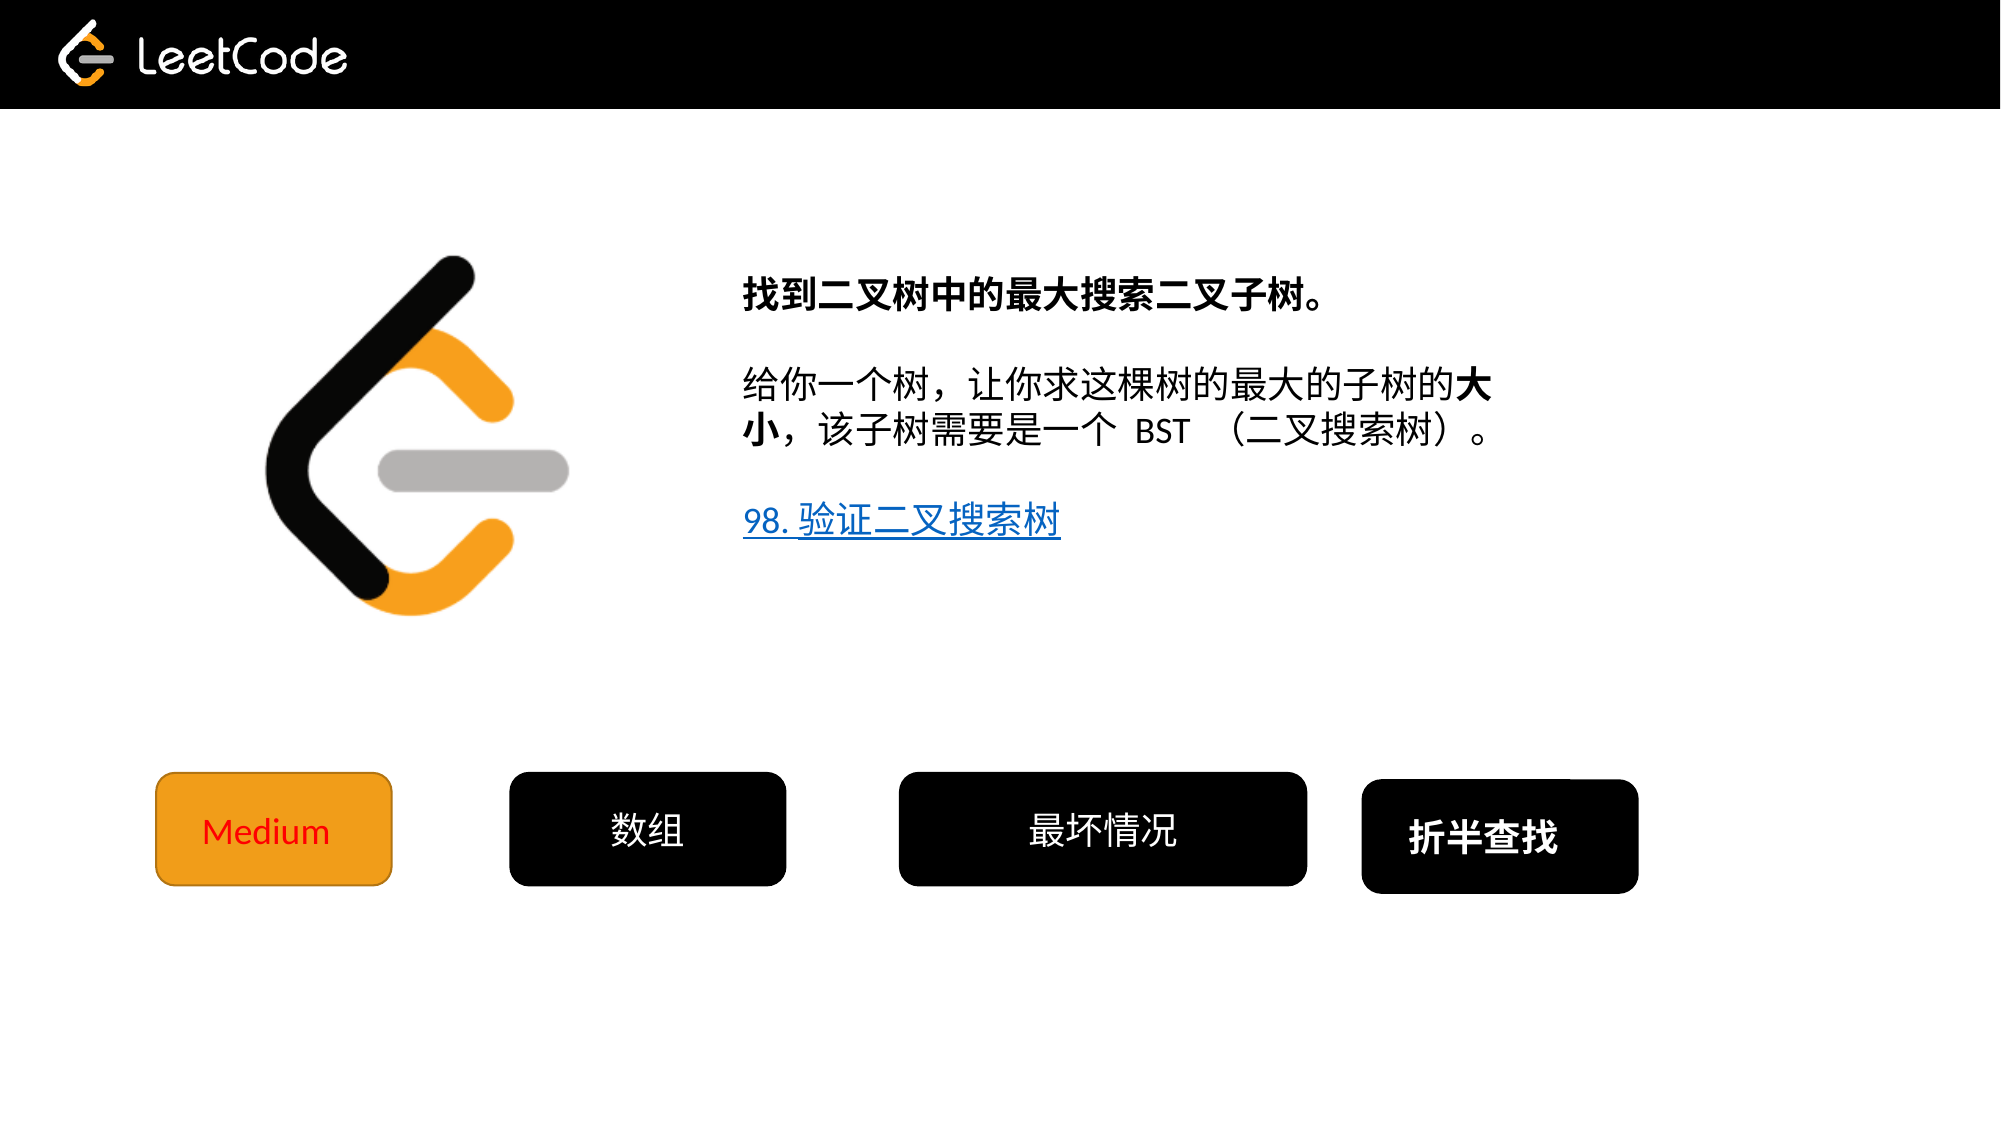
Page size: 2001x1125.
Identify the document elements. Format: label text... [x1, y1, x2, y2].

text_box 折半查找 [1361, 779, 1639, 894]
text_box 最坏情况 [898, 771, 1308, 887]
picture [198, 228, 665, 685]
text_box 数组 [509, 771, 787, 887]
picture [57, 14, 347, 100]
text_box Medium [155, 771, 393, 887]
text_box 找到二叉树中的最大搜索二叉子树。 给你一个树，让你求这棵树的最大的子树的大小，该子树需要是一个 BST （二叉搜索树）。 98. 验证二叉搜索树 [727, 264, 1522, 679]
